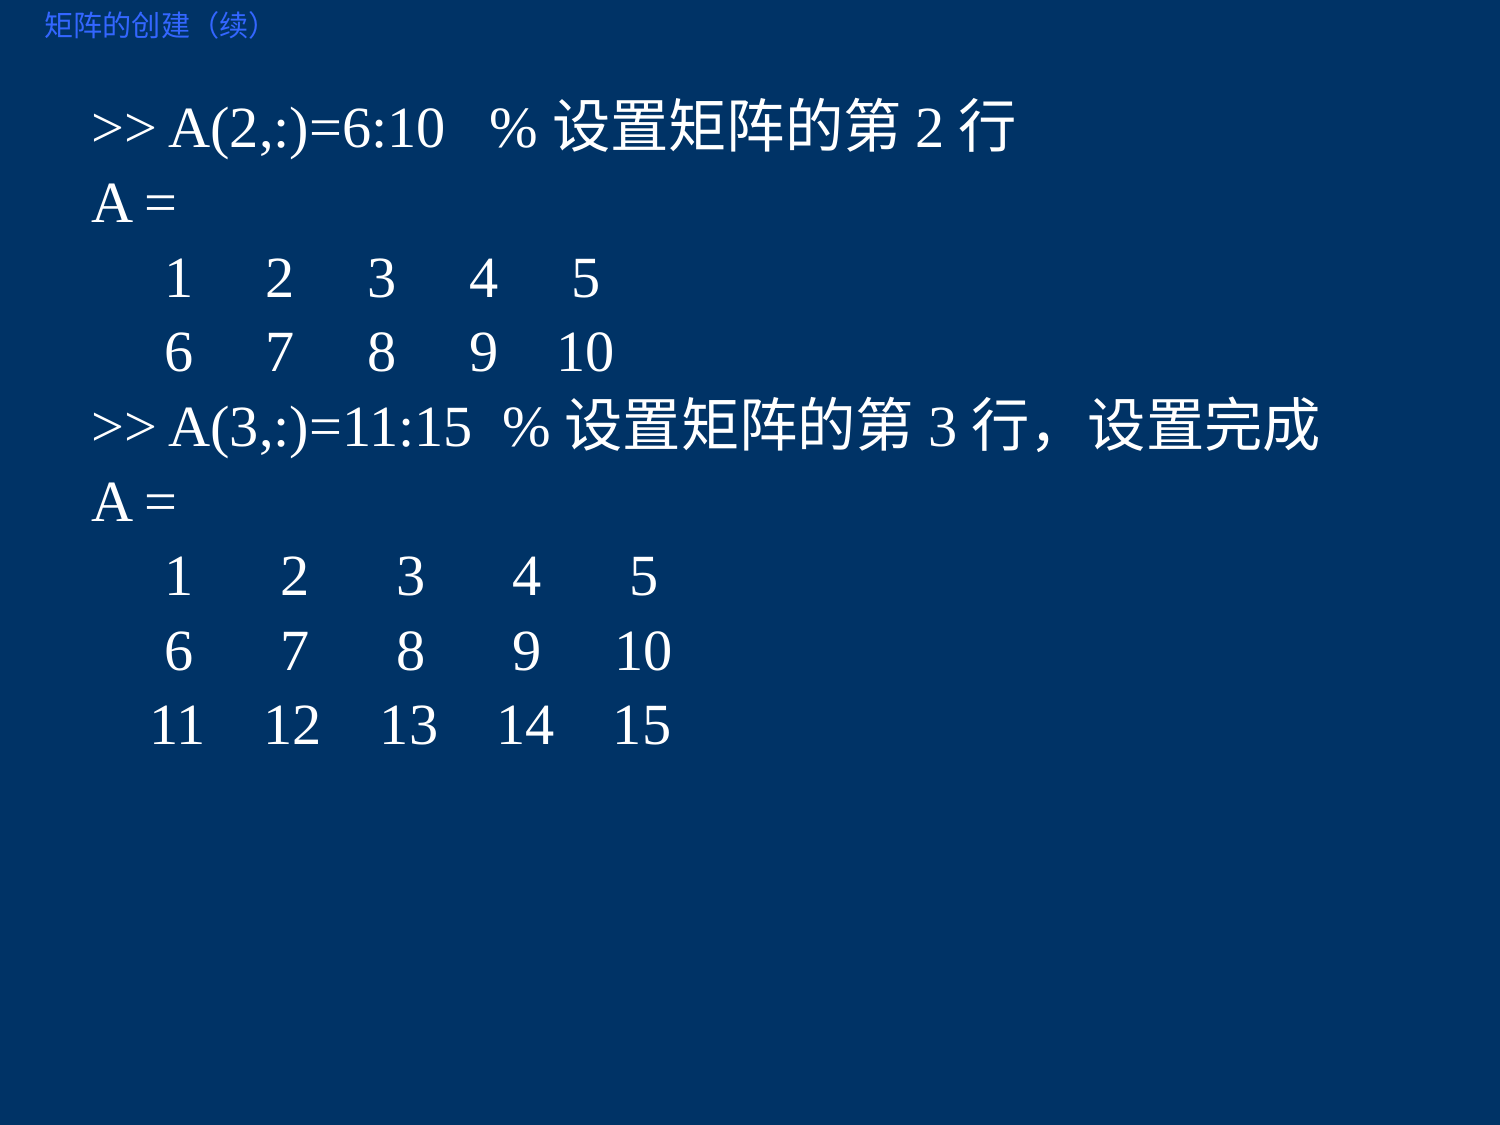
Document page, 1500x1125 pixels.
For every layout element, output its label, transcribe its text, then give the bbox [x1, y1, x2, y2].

list >> A(2,:)=6:10 %设置矩阵的第2行 A = 1 2 3 4 5 6 7 8 9 10 >> A(3,:)=11:15 %设置矩阵的第3行，设置完成 A = 1 2 3 4 5 6 7 8 9 10 11 12 13 14 15 [76, 90, 1418, 1065]
title 矩阵的创建（续） [29, 0, 1355, 38]
